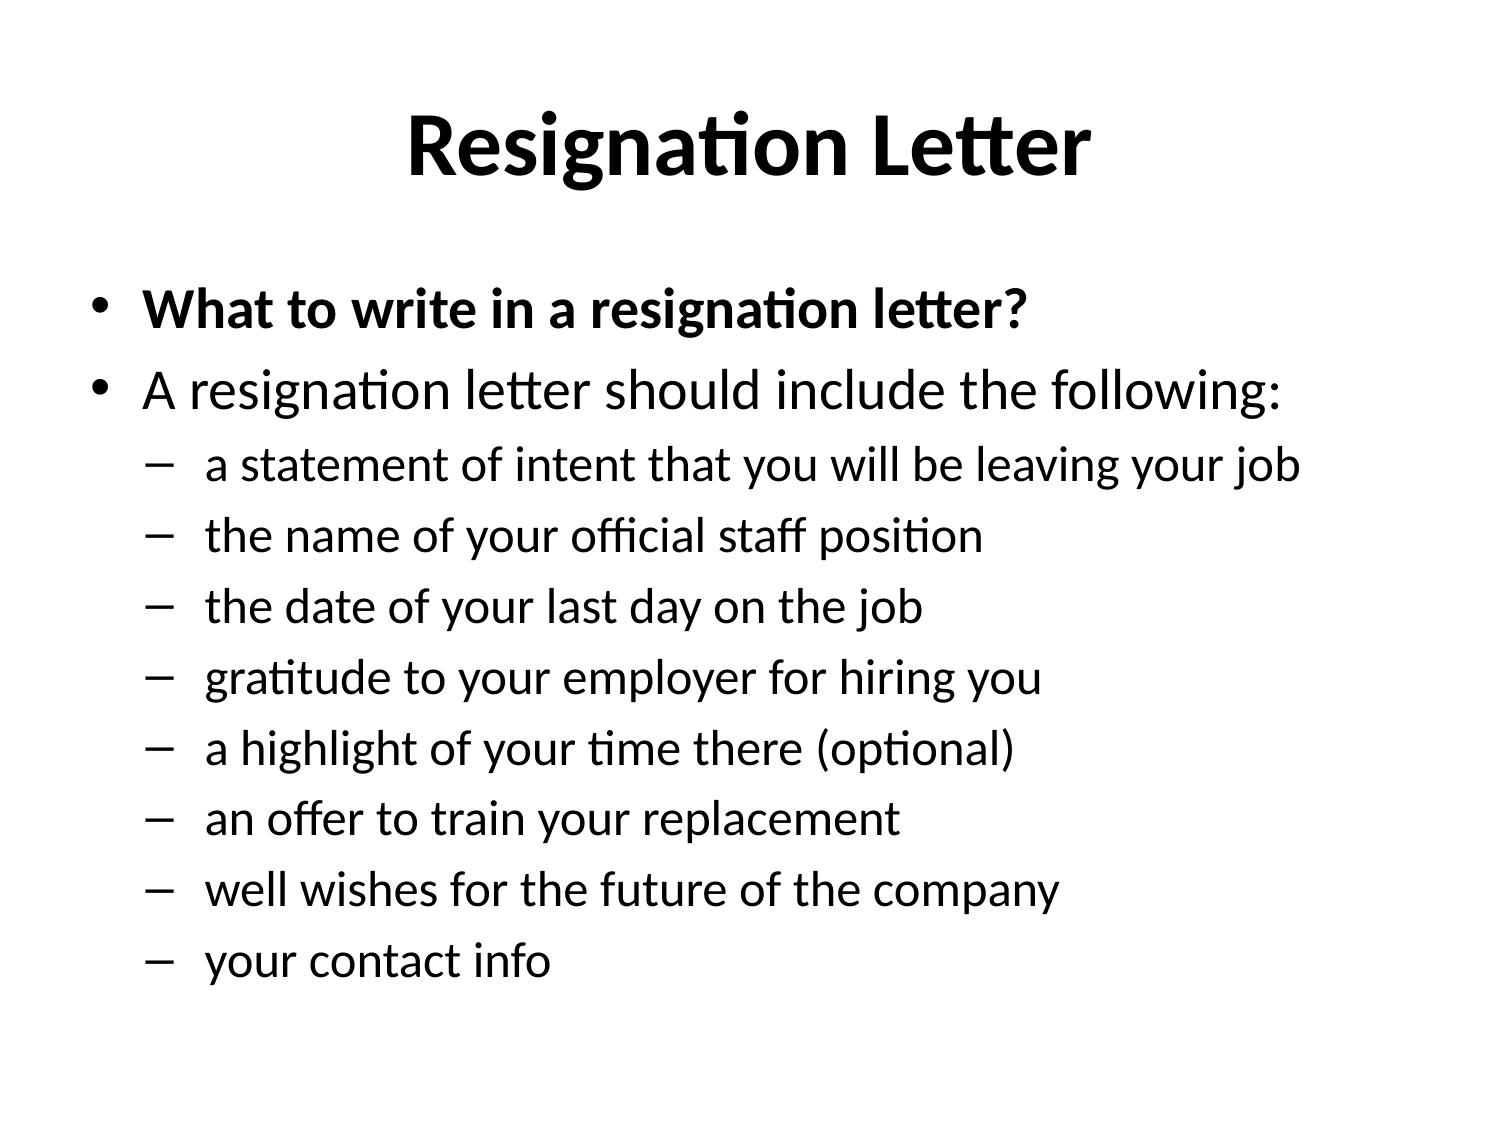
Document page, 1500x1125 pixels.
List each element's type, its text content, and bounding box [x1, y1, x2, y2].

list What to write in a resignation letter? A resignation letter should include the following: a statement of intent that you will be leaving your job the name of your official staff position the date of your last day on the job gratitude to your employer for hiring you a highlight of your time there (optional) an offer to train your replacement well wishes for the future of the company your contact info [75, 262, 1425, 1005]
title Resignation Letter [75, 45, 1425, 233]
